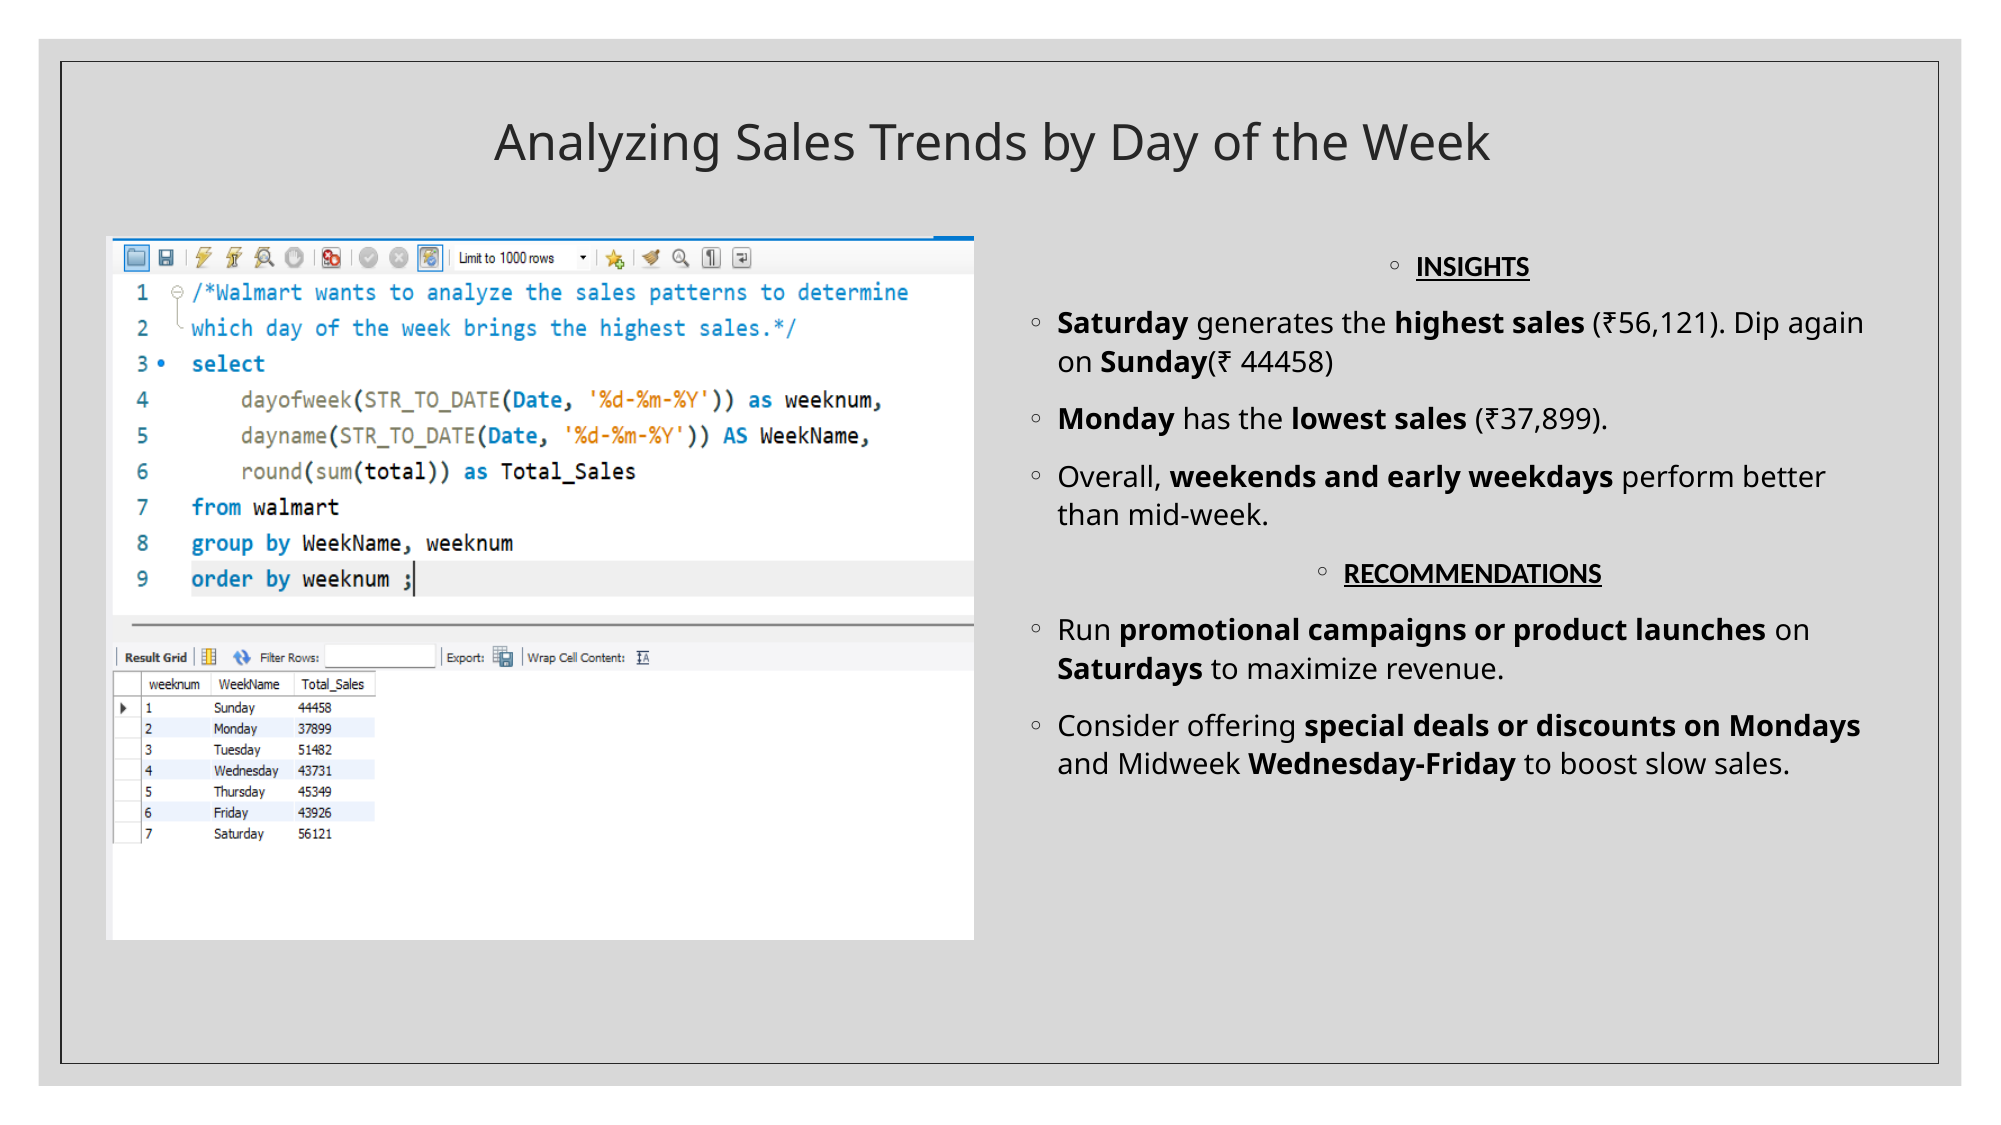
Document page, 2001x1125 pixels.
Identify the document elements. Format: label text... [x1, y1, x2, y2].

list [106, 236, 974, 940]
list INSIGHTS Saturday generates the highest sales (₹56,121). Dip again on Sunday(₹ 44458) Monday has the lowest sales (₹37,899). Overall, weekends and early weekdays perform better than mid-week. RECOMMENDATIONS Run promotional campaigns or product launches on Saturdays to maximize revenue. Consider offering special deals or discounts on Mondays and Midweek Wednesday-Friday to boost slow sales. [1012, 236, 1904, 1009]
title Analyzing Sales Trends by Day of the Week [174, 105, 1825, 184]
